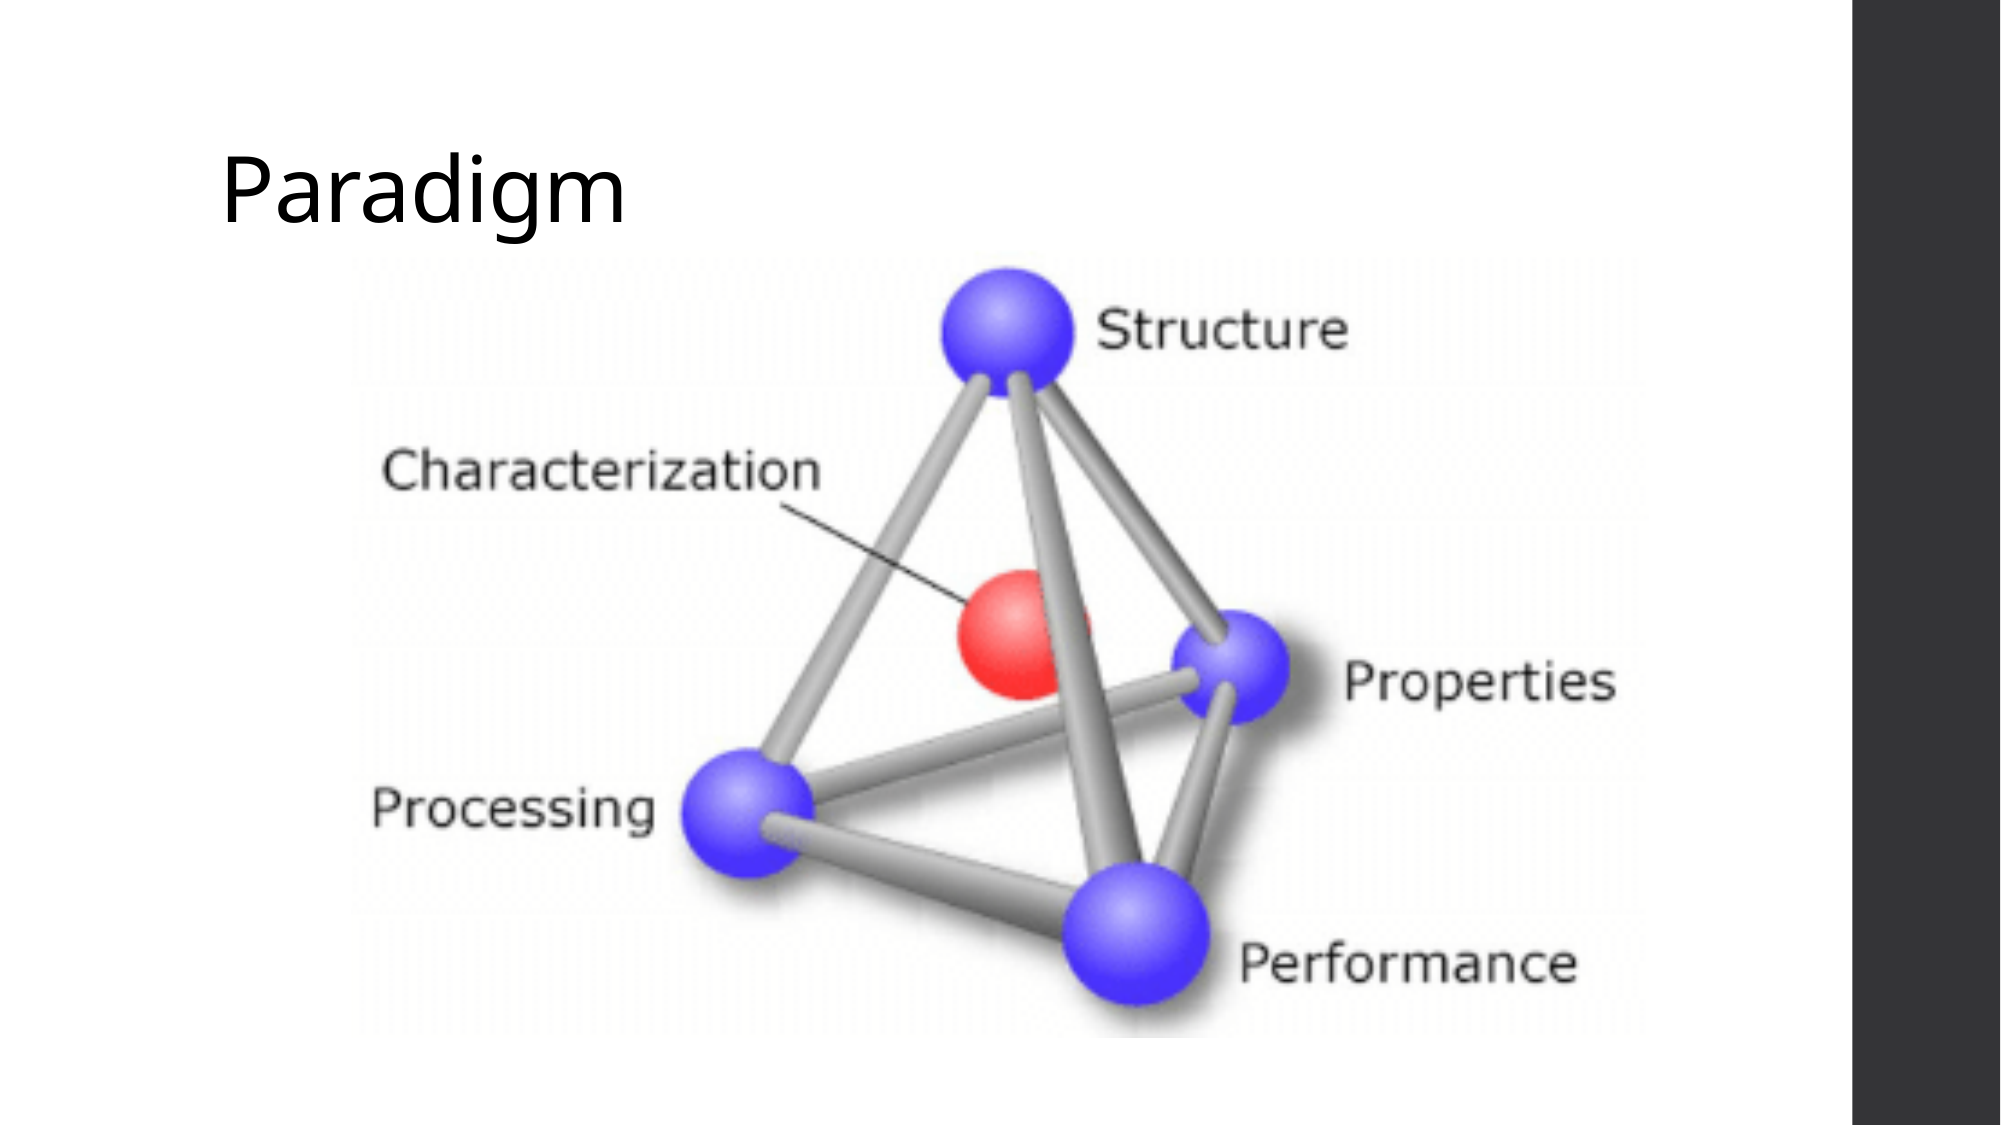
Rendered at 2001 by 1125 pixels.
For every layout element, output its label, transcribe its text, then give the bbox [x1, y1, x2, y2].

title Paradigm [204, 32, 1795, 250]
picture [351, 249, 1649, 1038]
